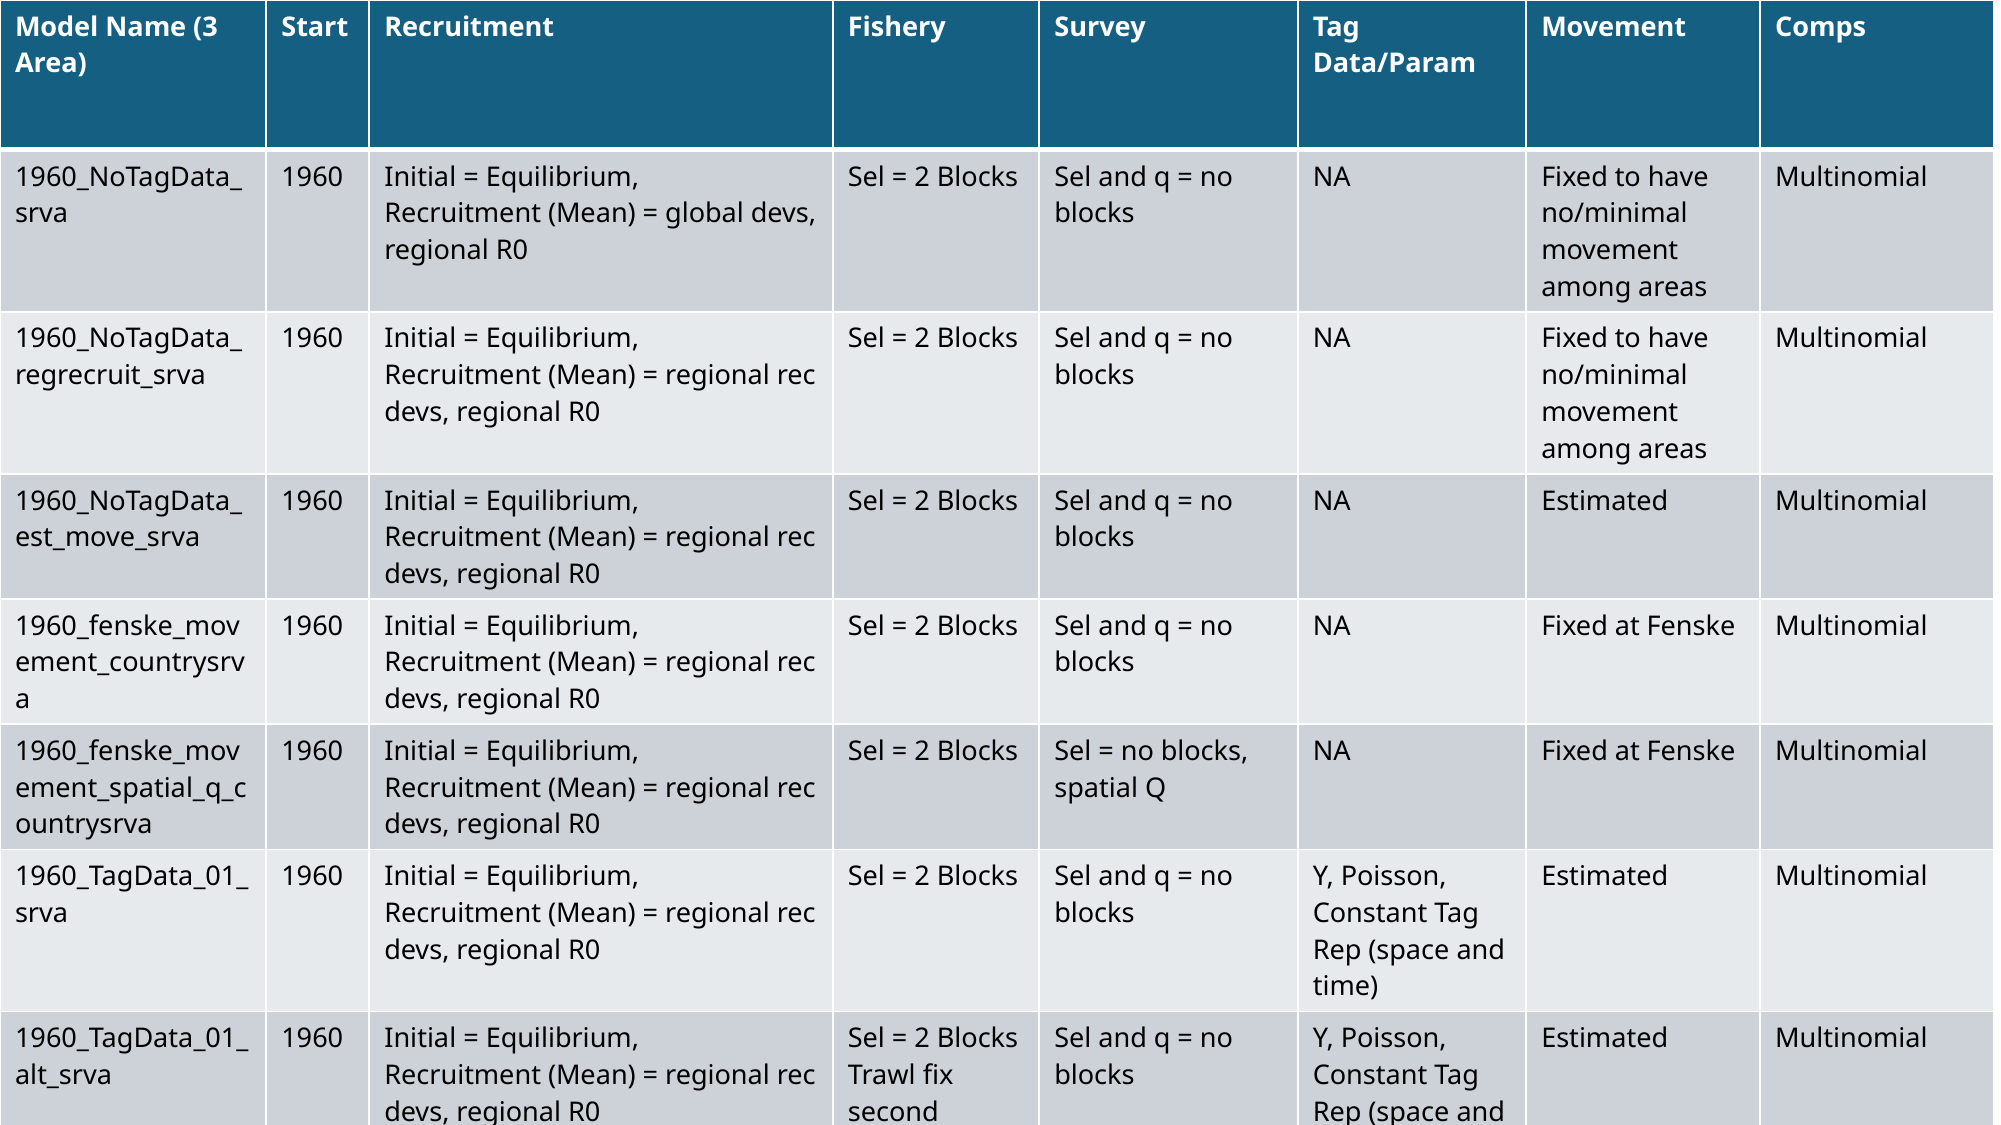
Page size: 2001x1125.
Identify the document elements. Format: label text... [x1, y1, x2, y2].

table_cell NA [1299, 600, 1525, 723]
table_cell Multinomial [1761, 1012, 1993, 1125]
table_cell Sel and q = no blocks [1040, 475, 1297, 598]
table_cell Sel = 2 Blocks [834, 152, 1038, 311]
table_cell Sel = 2 Blocks [834, 725, 1038, 849]
table_cell 1960_TagData_01_alt_srva [1, 1012, 265, 1125]
table_cell 1960 [267, 600, 368, 723]
table_cell Initial = Equilibrium, Recruitment (Mean) = regional rec devs, regional R0 [370, 313, 832, 473]
table_cell Fixed at Fenske [1527, 725, 1759, 849]
table_cell Multinomial [1761, 600, 1993, 723]
table_cell 1960 [267, 850, 368, 1011]
table_cell Sel and q = no blocks [1040, 600, 1297, 723]
table_cell Estimated [1527, 1012, 1759, 1125]
table_cell Sel and q = no blocks [1040, 152, 1297, 311]
table_cell 1960 [267, 152, 368, 311]
table_cell NA [1299, 725, 1525, 849]
table_cell Multinomial [1761, 475, 1993, 598]
table_header Model Name (3 Area) [1, 1, 265, 147]
table_cell Sel = 2 Blocks [834, 475, 1038, 598]
table_cell Multinomial [1761, 313, 1993, 473]
table_cell 1960 [267, 725, 368, 849]
table_cell Initial = Equilibrium, Recruitment (Mean) = regional rec devs, regional R0 [370, 1012, 832, 1125]
table_cell Multinomial [1761, 850, 1993, 1011]
table_cell 1960_NoTagData_srva [1, 152, 265, 311]
table_cell Y, Poisson, Constant Tag Rep (space and time) [1299, 850, 1525, 1011]
table_cell NA [1299, 313, 1525, 473]
table_header Comps [1761, 1, 1993, 147]
table_cell NA [1299, 152, 1525, 311]
table_cell Initial = Equilibrium, Recruitment (Mean) = global devs, regional R0 [370, 152, 832, 311]
table_cell Initial = Equilibrium, Recruitment (Mean) = regional rec devs, regional R0 [370, 725, 832, 849]
table_cell 1960_fenske_movement_countrysrva [1, 600, 265, 723]
table_cell NA [1299, 475, 1525, 598]
table_cell Fixed to have no/minimal movement among areas [1527, 152, 1759, 311]
table_cell Sel = 2 Blocks [834, 850, 1038, 1011]
table_cell Estimated [1527, 850, 1759, 1011]
table_cell Sel = 2 Blocks [834, 600, 1038, 723]
table_cell Fixed at Fenske [1527, 600, 1759, 723]
table_header Start [267, 1, 368, 147]
table_cell Estimated [1527, 475, 1759, 598]
table_cell Multinomial [1761, 152, 1993, 311]
table_cell Multinomial [1761, 725, 1993, 849]
table_cell Sel = no blocks, spatial Q [1040, 725, 1297, 849]
table_cell 1960 [267, 313, 368, 473]
table_cell Initial = Equilibrium, Recruitment (Mean) = regional rec devs, regional R0 [370, 475, 832, 598]
table_header Tag Data/Param [1299, 1, 1525, 147]
table_header Fishery [834, 1, 1038, 147]
table_cell Sel and q = no blocks [1040, 313, 1297, 473]
table_cell 1960_fenske_movement_spatial_q_countrysrva [1, 725, 265, 849]
table_cell Sel = 2 Blocks Trawl fix second parameter [834, 1012, 1038, 1125]
table_cell 1960 [267, 475, 368, 598]
table_cell 1960_TagData_01_srva [1, 850, 265, 1011]
table_cell Sel and q = no blocks [1040, 1012, 1297, 1125]
table_cell 1960 [267, 1012, 368, 1125]
table_cell Y, Poisson, Constant Tag Rep (space and time) [1299, 1012, 1525, 1125]
table_header Survey [1040, 1, 1297, 147]
table_cell Sel = 2 Blocks [834, 313, 1038, 473]
table_header Movement [1527, 1, 1759, 147]
table_cell 1960_NoTagData_est_move_srva [1, 475, 265, 598]
table_cell Sel and q = no blocks [1040, 850, 1297, 1011]
table_cell Fixed to have no/minimal movement among areas [1527, 313, 1759, 473]
table_cell Initial = Equilibrium, Recruitment (Mean) = regional rec devs, regional R0 [370, 850, 832, 1011]
table_cell Initial = Equilibrium, Recruitment (Mean) = regional rec devs, regional R0 [370, 600, 832, 723]
table_header Recruitment [370, 1, 832, 147]
table_cell 1960_NoTagData_regrecruit_srva [1, 313, 265, 473]
